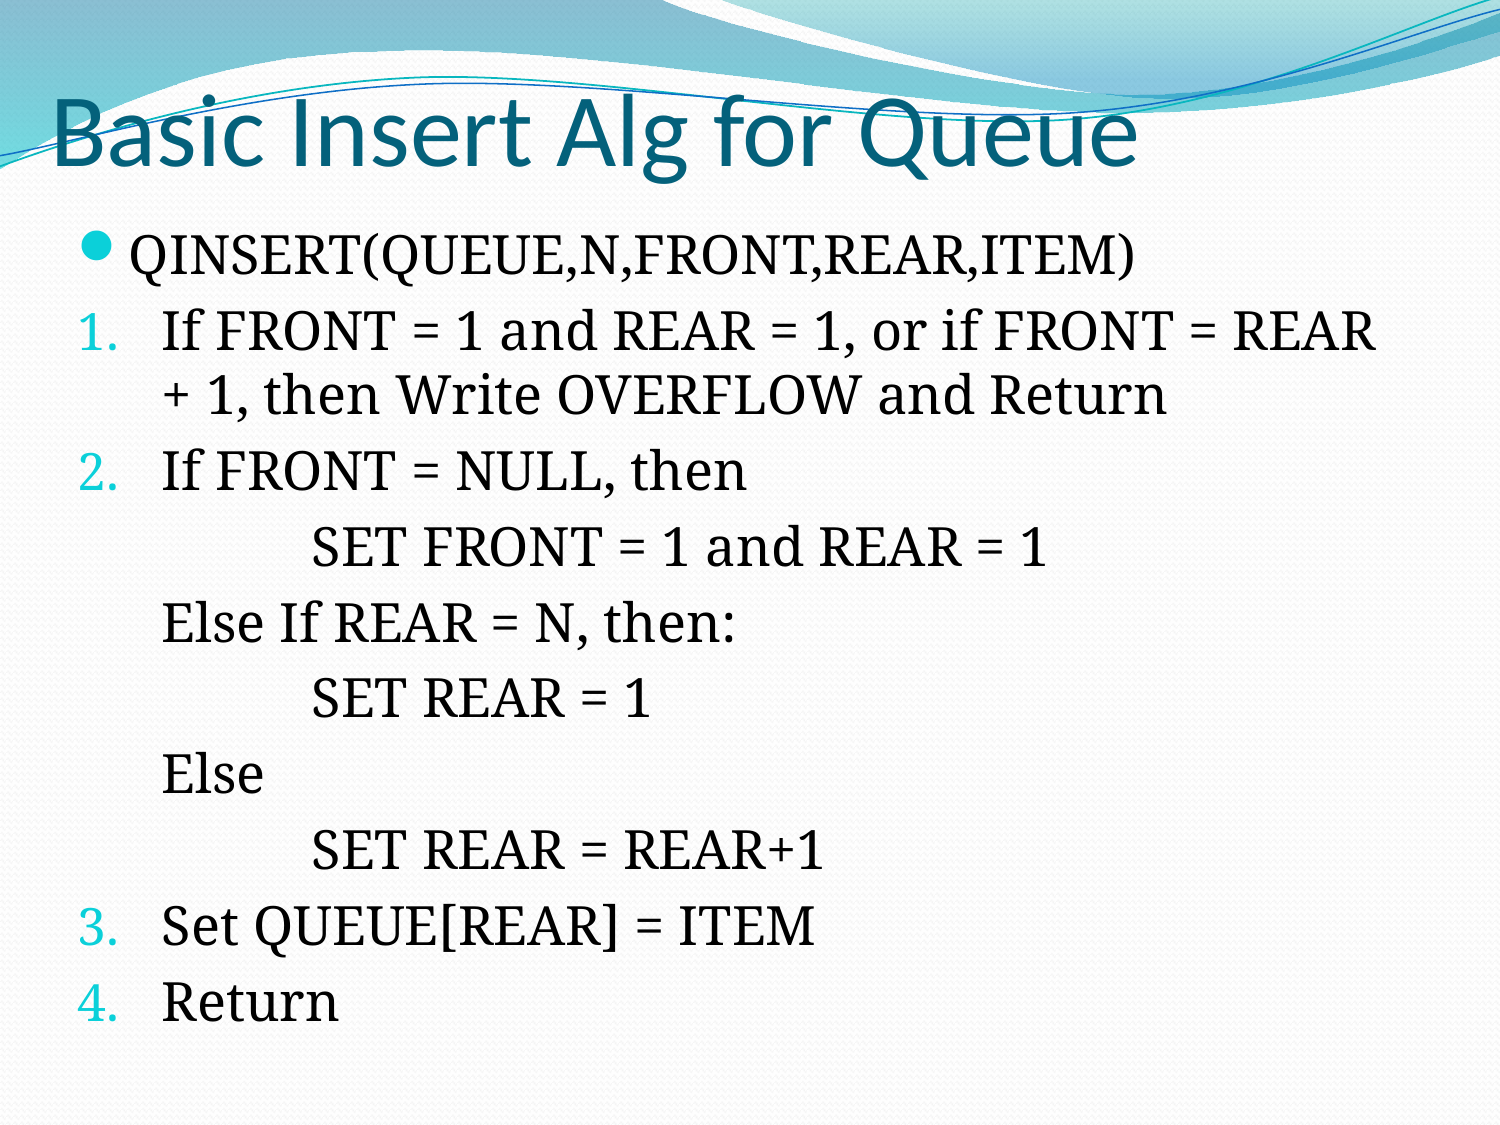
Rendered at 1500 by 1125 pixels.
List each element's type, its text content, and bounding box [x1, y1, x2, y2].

title Basic Insert Alg for Queue [49, 0, 1401, 188]
list QINSERT(QUEUE,N,FRONT,REAR,ITEM) If FRONT = 1 and REAR = 1, or if FRONT = REAR + 1, then Write OVERFLOW and Return If FRONT = NULL, then SET FRONT = 1 and REAR = 1 Else If REAR = N, then: SET REAR = 1 Else SET REAR = REAR+1 Set QUEUE[REAR] = ITEM Return [62, 212, 1413, 996]
